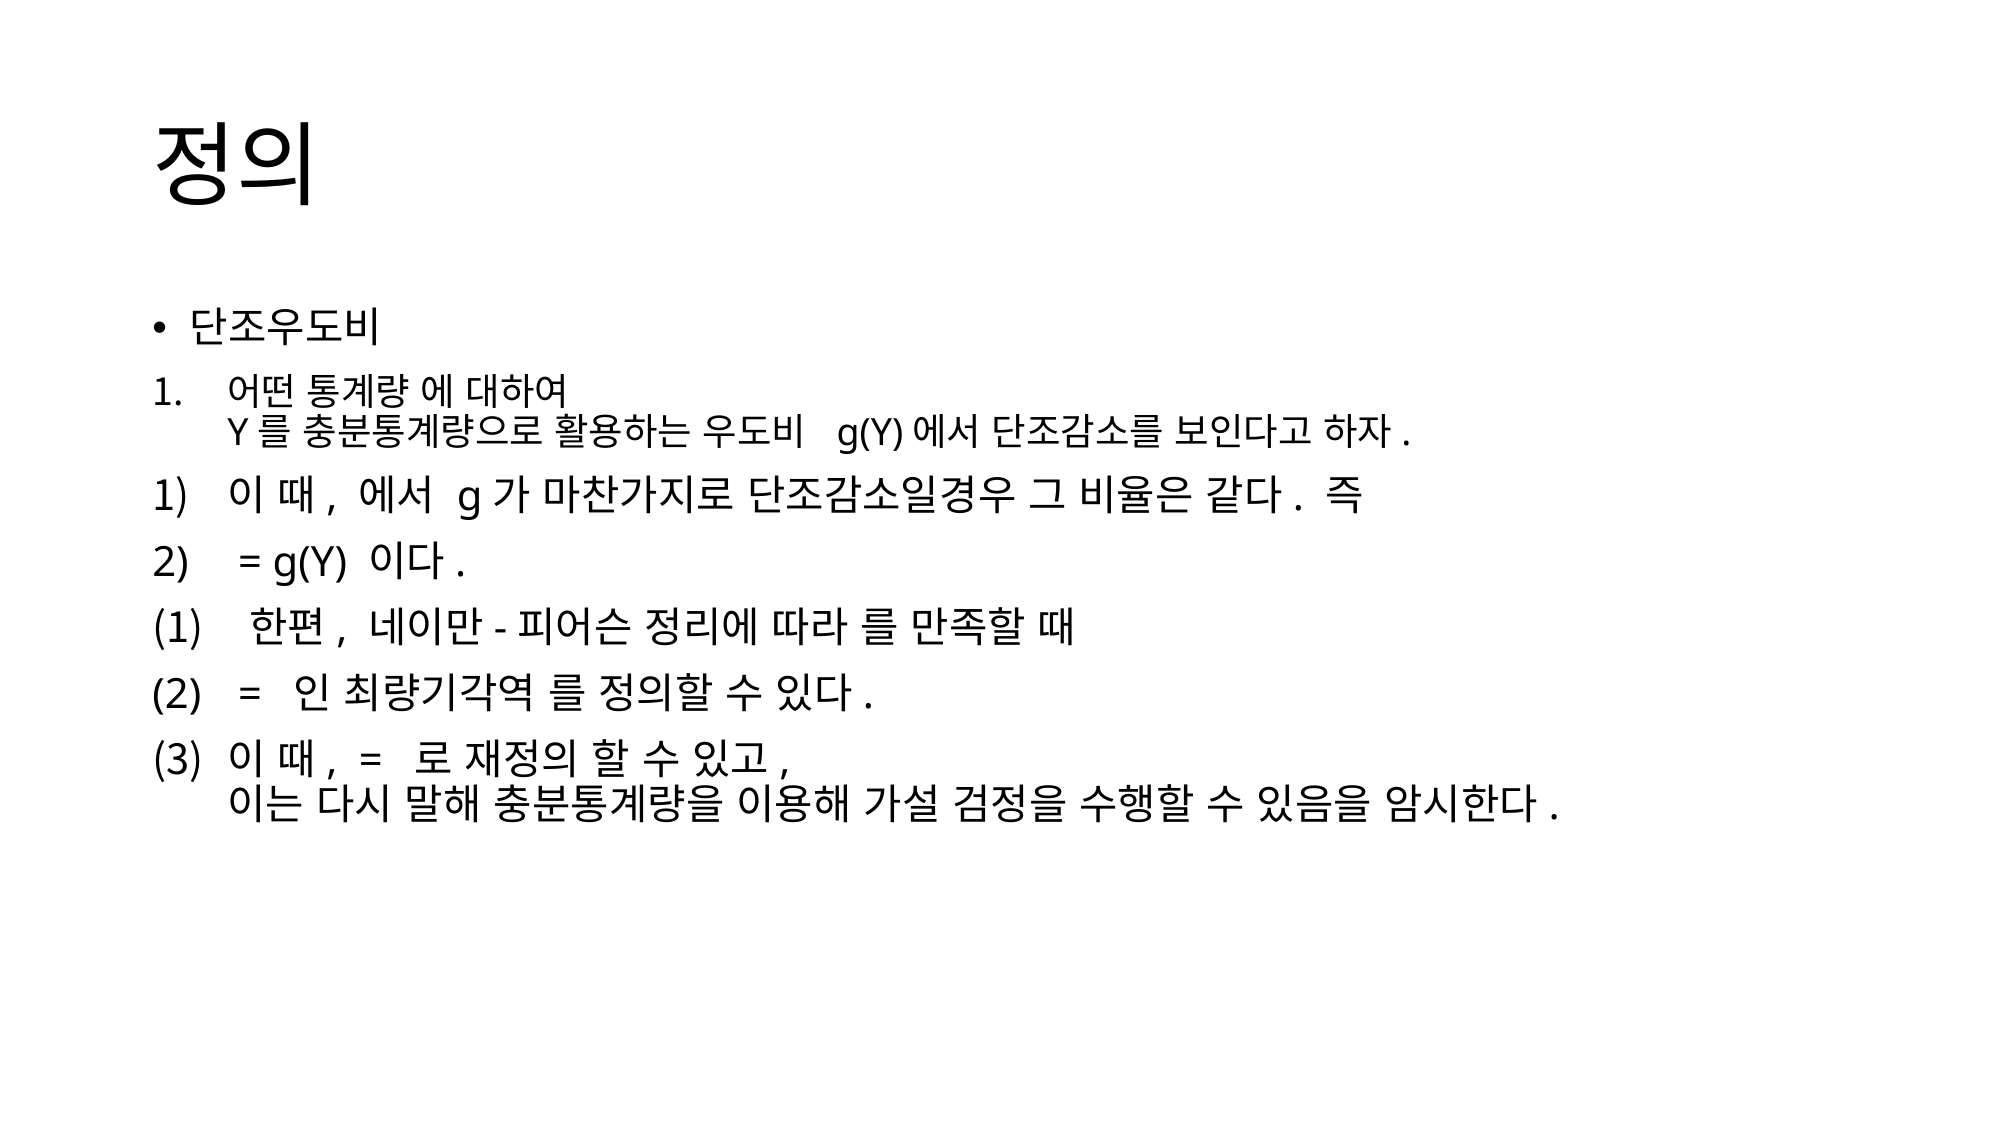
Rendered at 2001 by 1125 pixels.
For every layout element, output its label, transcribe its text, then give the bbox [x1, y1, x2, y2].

title 정의 [137, 59, 1863, 278]
